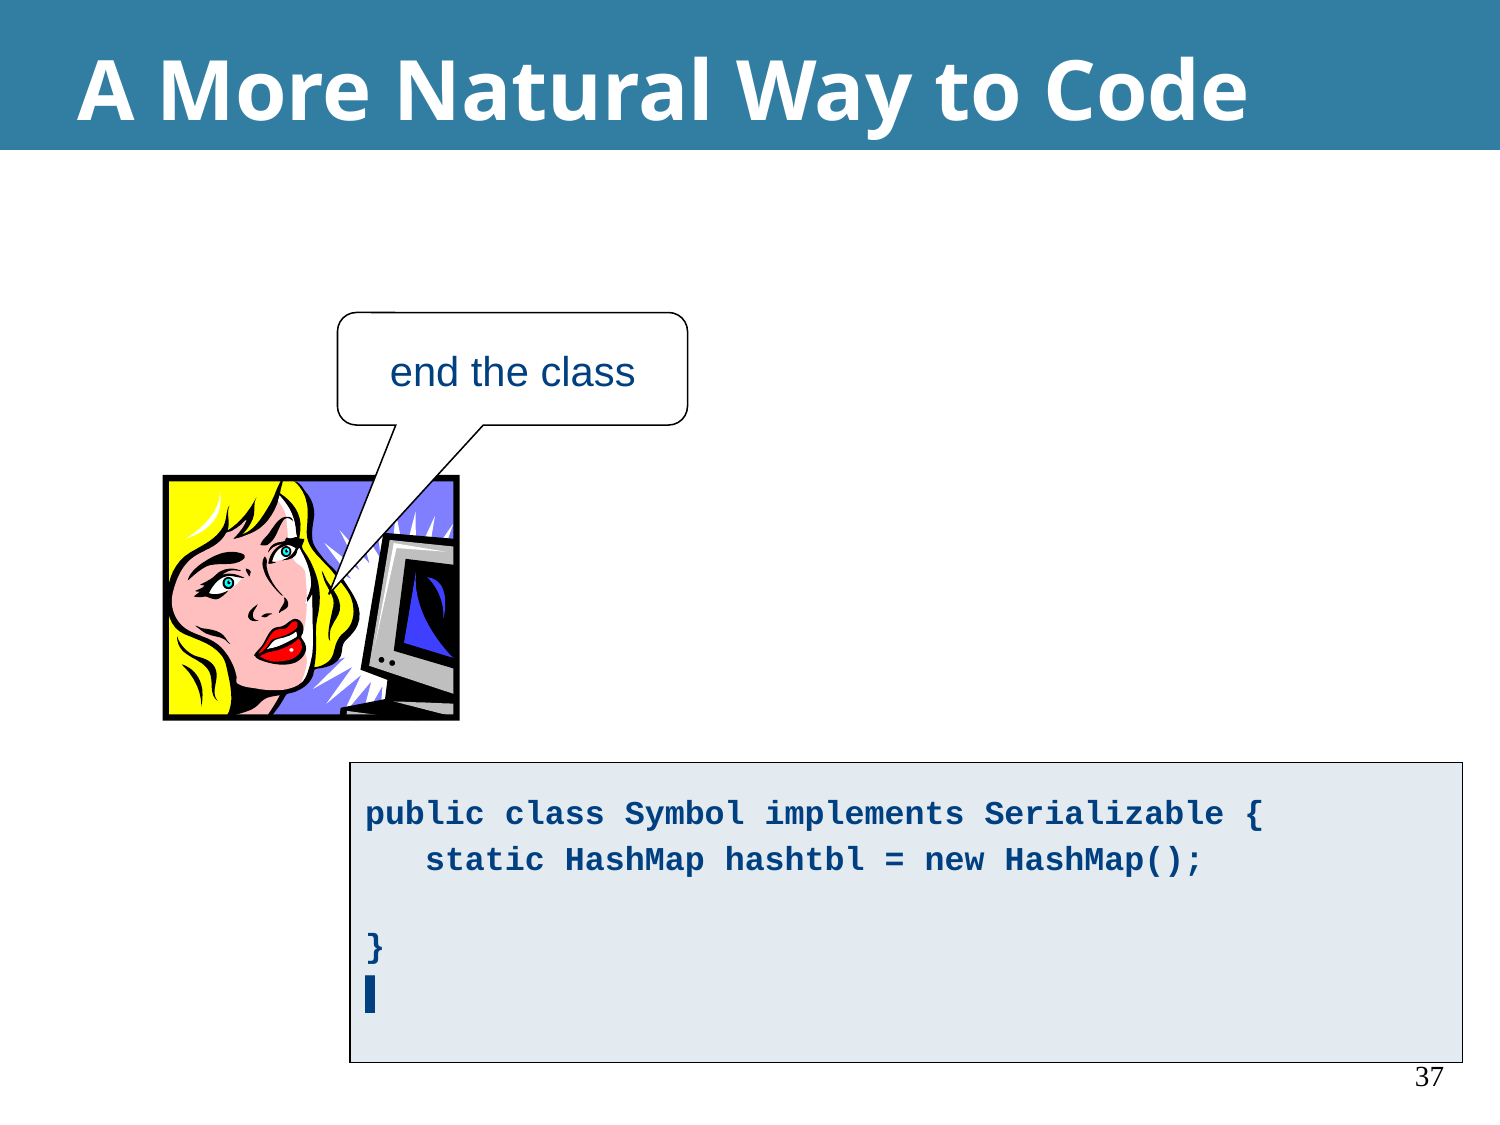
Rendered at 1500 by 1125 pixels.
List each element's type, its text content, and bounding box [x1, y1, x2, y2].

picture [162, 474, 460, 721]
text_box [349, 762, 1463, 1063]
title A More Natural Way to Code [62, 12, 1450, 163]
text_box [337, 312, 688, 474]
text_box end the class [374, 337, 675, 403]
list public class Symbol implements Serializable { static HashMap hashtbl = new HashMap(); } ▌ [350, 783, 1438, 1063]
